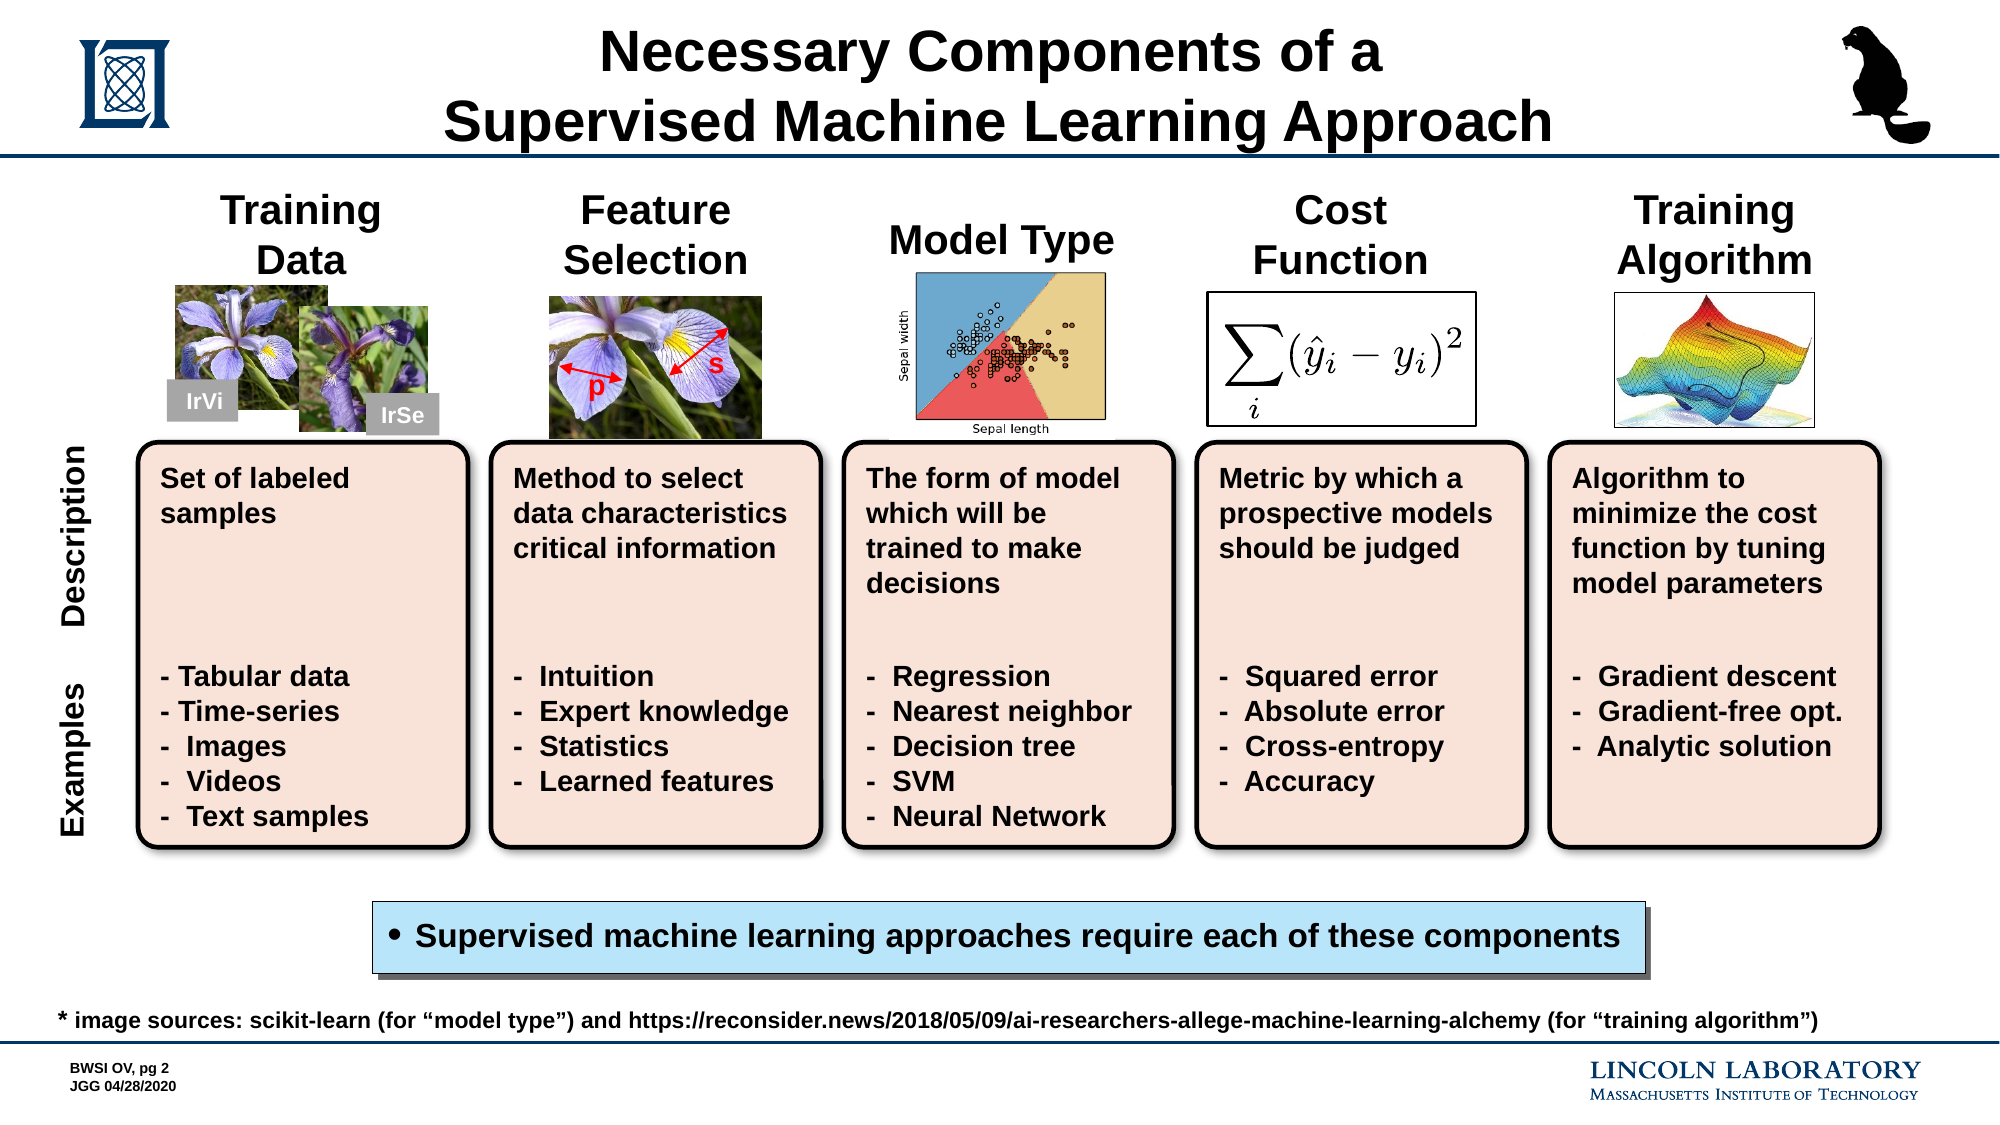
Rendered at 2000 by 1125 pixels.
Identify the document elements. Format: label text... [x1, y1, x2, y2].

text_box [166, 284, 328, 423]
text_box Metric by which a prospective models should be judged [1204, 451, 1520, 572]
text_box - Squared error - Absolute error - Cross-entropy - Accuracy [1204, 649, 1520, 840]
text_box [843, 442, 1174, 848]
text_box Training Algorithm [1593, 175, 1836, 291]
title Necessary Components of a Supervised Machine Learning Approach [205, 16, 1794, 150]
text_box Supervised machine learning approaches require each of these components [372, 901, 1646, 974]
text_box - Gradient descent - Gradient-free opt. - Analytic solution [1557, 649, 1873, 840]
text_box Model Type [865, 205, 1138, 271]
text_box [1549, 442, 1880, 848]
text_box * image sources: scikit-learn (for “model type”) and https://reconsider.news/2018/05/09/ai-researchers-allege-machine-learning-alchemy (for “training algorithm”) [43, 996, 1900, 1041]
text_box - Tabular data - Time-series - Images - Videos - Text samples [145, 649, 461, 840]
text_box - Regression - Nearest neighbor - Decision tree - SVM - Neural Network [851, 649, 1167, 840]
text_box Set of labeled samples [145, 451, 461, 537]
picture [1830, 15, 1942, 151]
text_box The form of model which will be trained to make decisions [851, 451, 1167, 607]
text_box [490, 442, 821, 848]
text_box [299, 306, 440, 437]
text_box Examples [43, 644, 98, 854]
text_box Method to select data characteristics critical information [498, 451, 814, 572]
text_box Training Data [175, 175, 428, 291]
text_box Feature Selection [539, 175, 773, 291]
picture [1588, 1061, 1921, 1100]
text_box [1196, 442, 1527, 848]
text_box Description [43, 387, 99, 643]
text_box Cost Function [1207, 175, 1475, 291]
picture [888, 269, 1115, 440]
picture [79, 40, 170, 128]
text_box - Intuition - Expert knowledge - Statistics - Learned features [498, 649, 814, 805]
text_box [1207, 291, 1477, 427]
text_box Algorithm to minimize the cost function by tuning model parameters [1557, 451, 1873, 607]
picture [1614, 292, 1815, 428]
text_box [549, 296, 763, 439]
text_box [138, 442, 469, 848]
